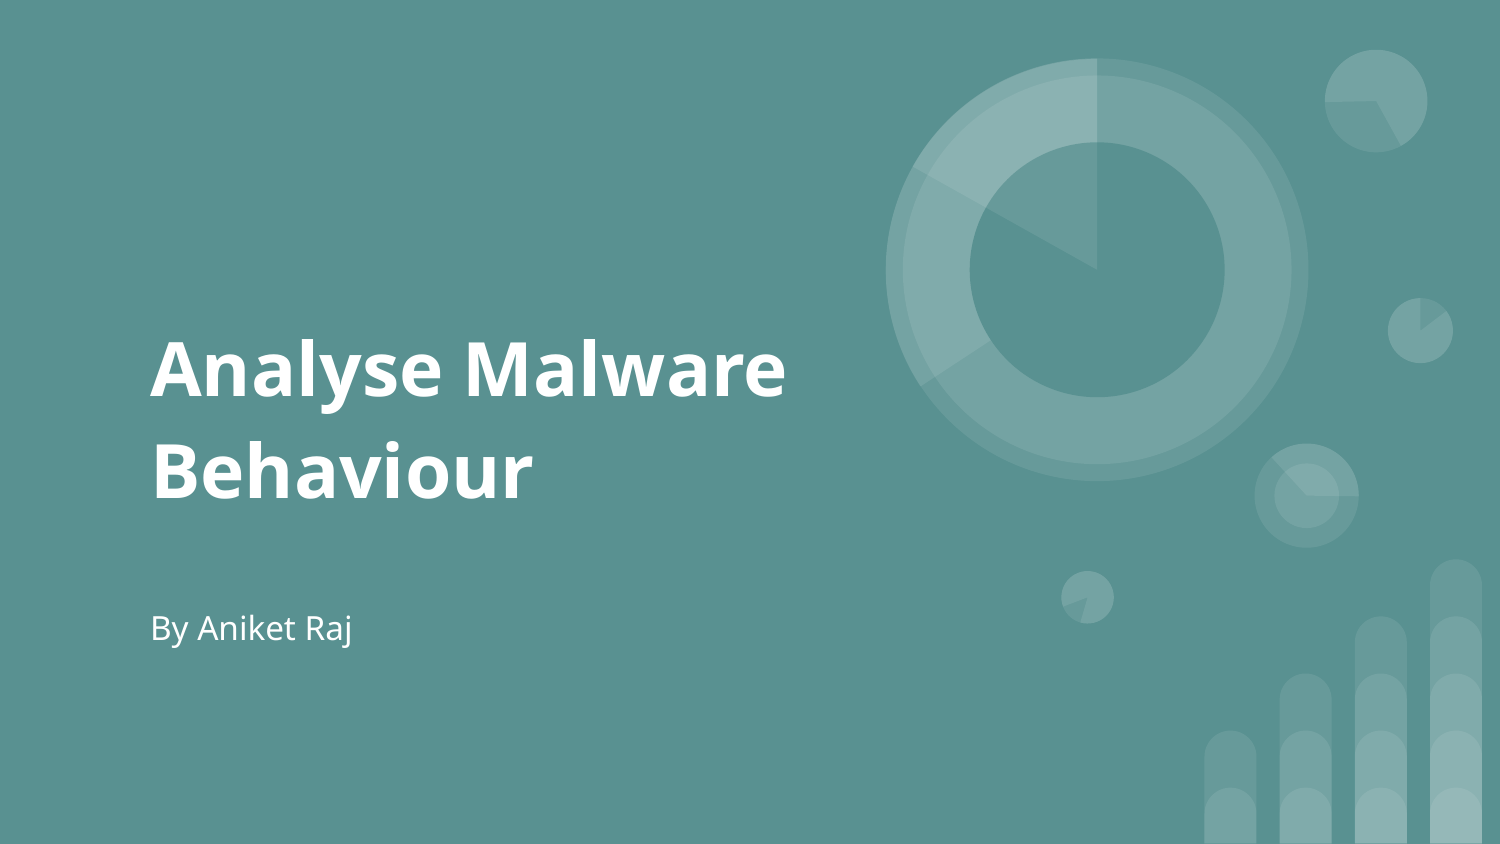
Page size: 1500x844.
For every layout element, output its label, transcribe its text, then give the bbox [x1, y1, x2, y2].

subtitle By Aniket Raj [135, 589, 834, 704]
title Analyse Malware Behaviour [135, 264, 834, 572]
